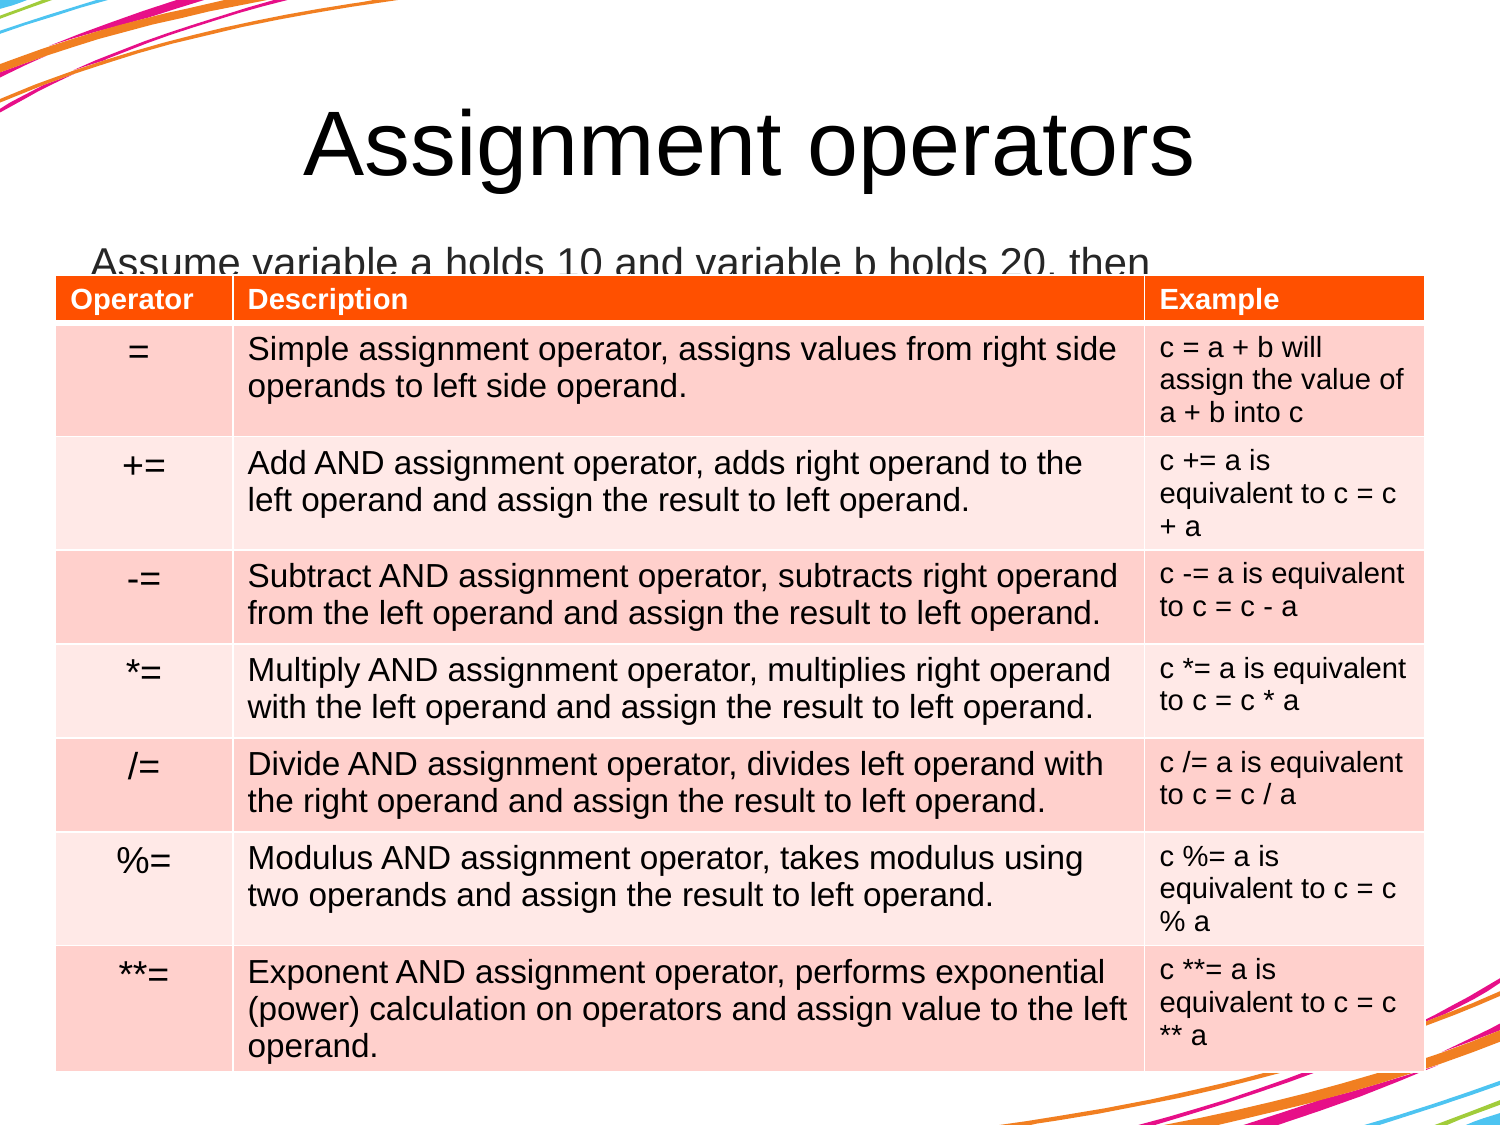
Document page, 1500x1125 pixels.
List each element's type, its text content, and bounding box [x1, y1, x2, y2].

table_cell Subtract AND assignment operator, subtracts right operand from the left operand and assign the result to left operand. [234, 551, 1144, 643]
table_cell %= [56, 833, 232, 945]
table_header Description [234, 276, 1144, 320]
table_cell c -= a is equivalent to c = c - a [1145, 551, 1424, 643]
table_cell Multiply AND assignment operator, multiplies right operand with the left operand and assign the result to left operand. [234, 645, 1144, 737]
table_cell Exponent AND assignment operator, performs exponential (power) calculation on operators and assign value to the left operand. [234, 946, 1144, 1071]
table_header Example [1145, 276, 1424, 320]
table_cell c += a is equivalent to c = c + a [1145, 437, 1424, 549]
table_cell Simple assignment operator, assigns values from right side operands to left side operand. [234, 326, 1144, 436]
table_cell /= [56, 739, 232, 831]
table_cell Modulus AND assignment operator, takes modulus using two operands and assign the result to left operand. [234, 833, 1144, 945]
table_cell = [56, 326, 232, 436]
table_cell c **= a is equivalent to c = c ** a [1145, 946, 1424, 1071]
table_header Operator [56, 276, 232, 320]
table_cell **= [56, 946, 232, 1071]
table_cell -= [56, 551, 232, 643]
table_cell *= [56, 645, 232, 737]
table_cell c = a + b will assign the value of a + b into c [1145, 326, 1424, 436]
table_cell += [56, 437, 232, 549]
table_cell c *= a is equivalent to c = c * a [1145, 645, 1424, 737]
list Assume variable a holds 10 and variable b holds 20, then [75, 203, 1445, 741]
table_cell c /= a is equivalent to c = c / a [1145, 739, 1424, 831]
table_cell Add AND assignment operator, adds right operand to the left operand and assign the result to left operand. [234, 437, 1144, 549]
table_cell c %= a is equivalent to c = c % a [1145, 833, 1424, 945]
title Assignment operators [75, 45, 1425, 203]
table_cell Divide AND assignment operator, divides left operand with the right operand and assign the result to left operand. [234, 739, 1144, 831]
